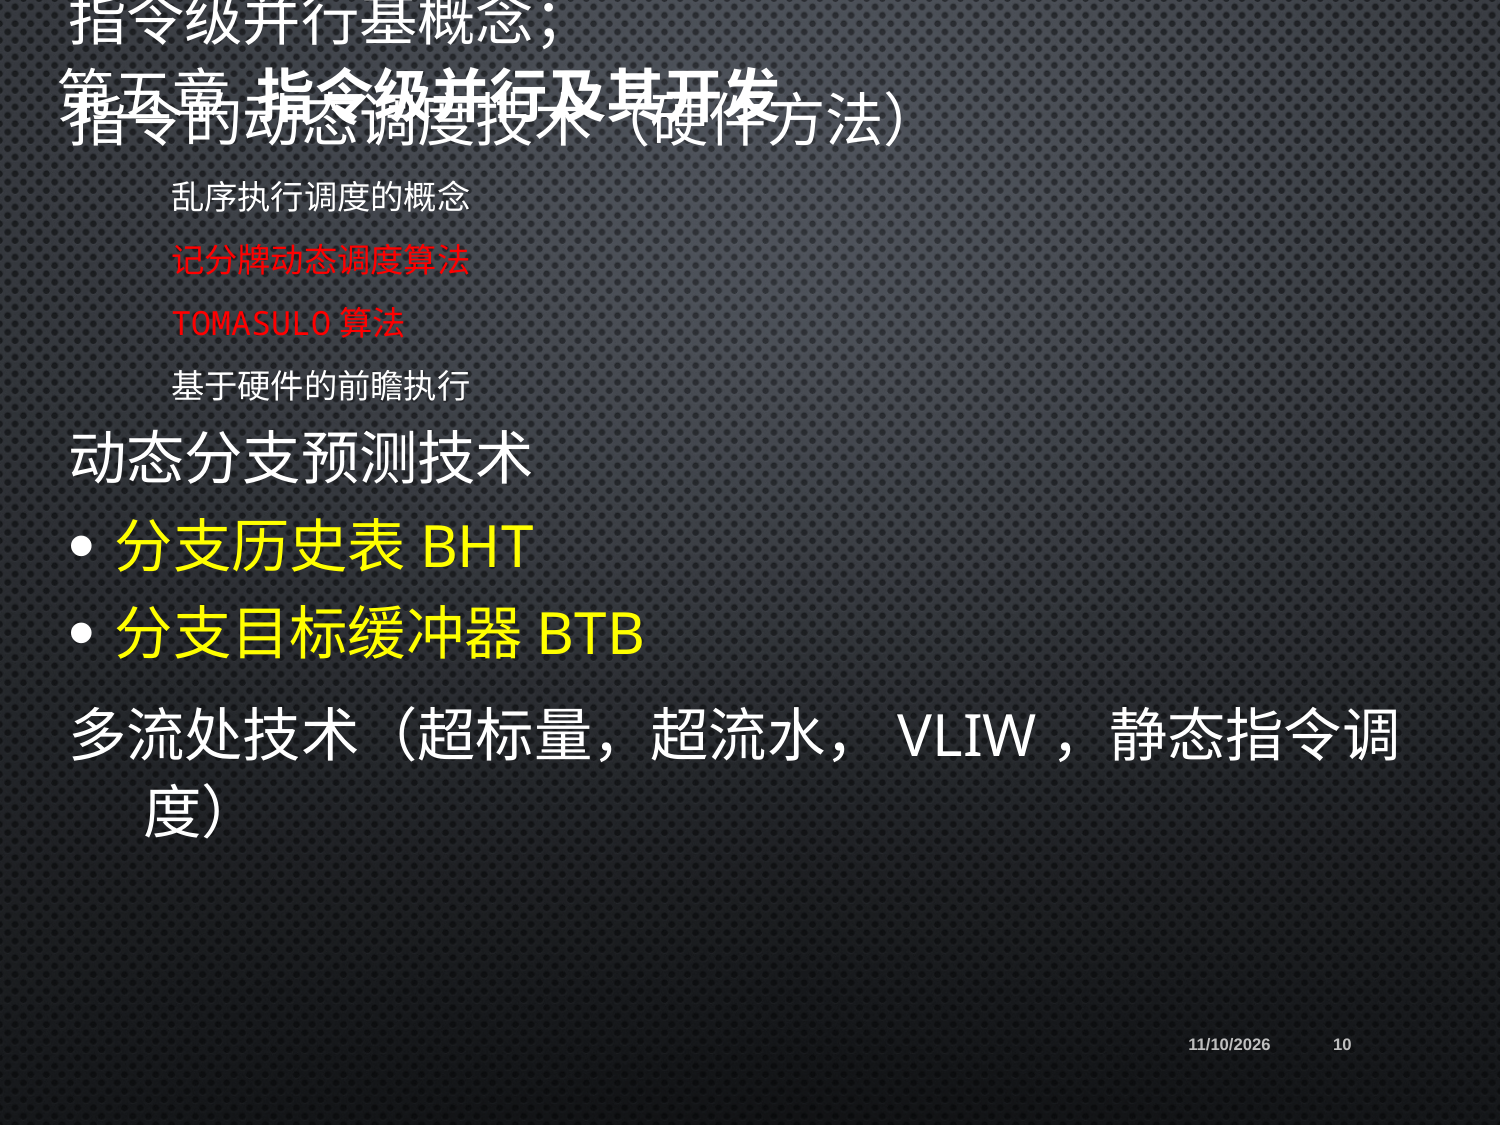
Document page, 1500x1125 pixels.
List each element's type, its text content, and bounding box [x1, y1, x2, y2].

title 第五章 指令级并行及其开发 [41, 0, 1443, 188]
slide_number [1074, 1013, 1286, 1074]
slide_number 10 [1298, 1013, 1367, 1074]
list 指令级并行基概念； 指令的动态调度技术（硬件方法） 乱序执行调度的概念 记分牌动态调度算法 Tomasulo算法 基于硬件的前瞻执行 动态分支预测技术 分支历史表BHT 分支目标缓冲器BTB 多流处技术（超标量，超流水，VLIW，静态指令调度） [53, 160, 1500, 1012]
